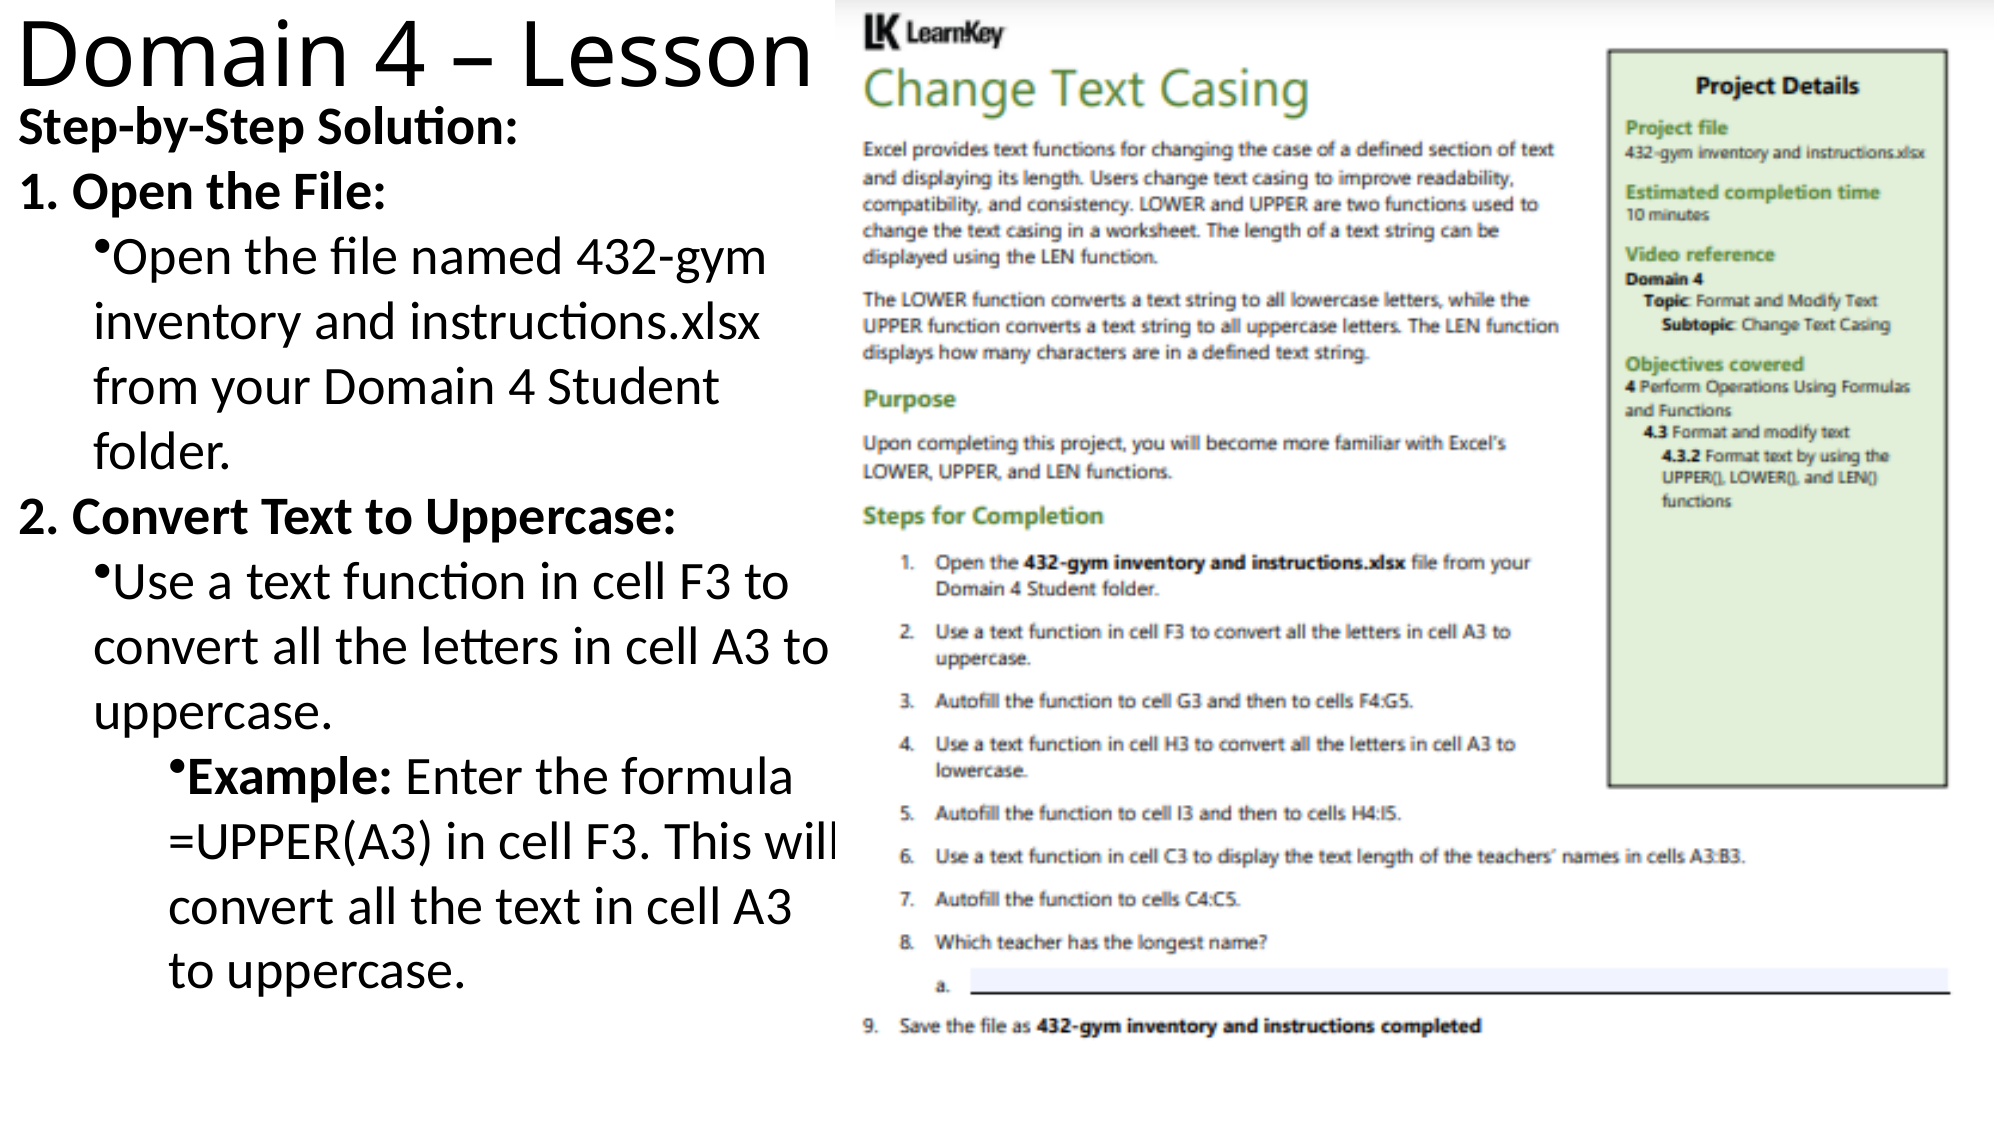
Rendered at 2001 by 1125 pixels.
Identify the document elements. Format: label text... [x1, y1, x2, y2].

text_box Step-by-Step Solution: Open the File: Open the file named 432-gym inventory and instructions.xlsx from your Domain 4 Student folder. Convert Text to Uppercase: Use a text function in cell F3 to convert all the letters in cell A3 to uppercase. Example: Enter the formula =UPPER(A3) in cell F3. This will convert all the text in cell A3 to uppercase. [3, 83, 835, 1008]
picture [835, 0, 1994, 1063]
title Domain 4 – Lesson 3 [0, 0, 835, 114]
